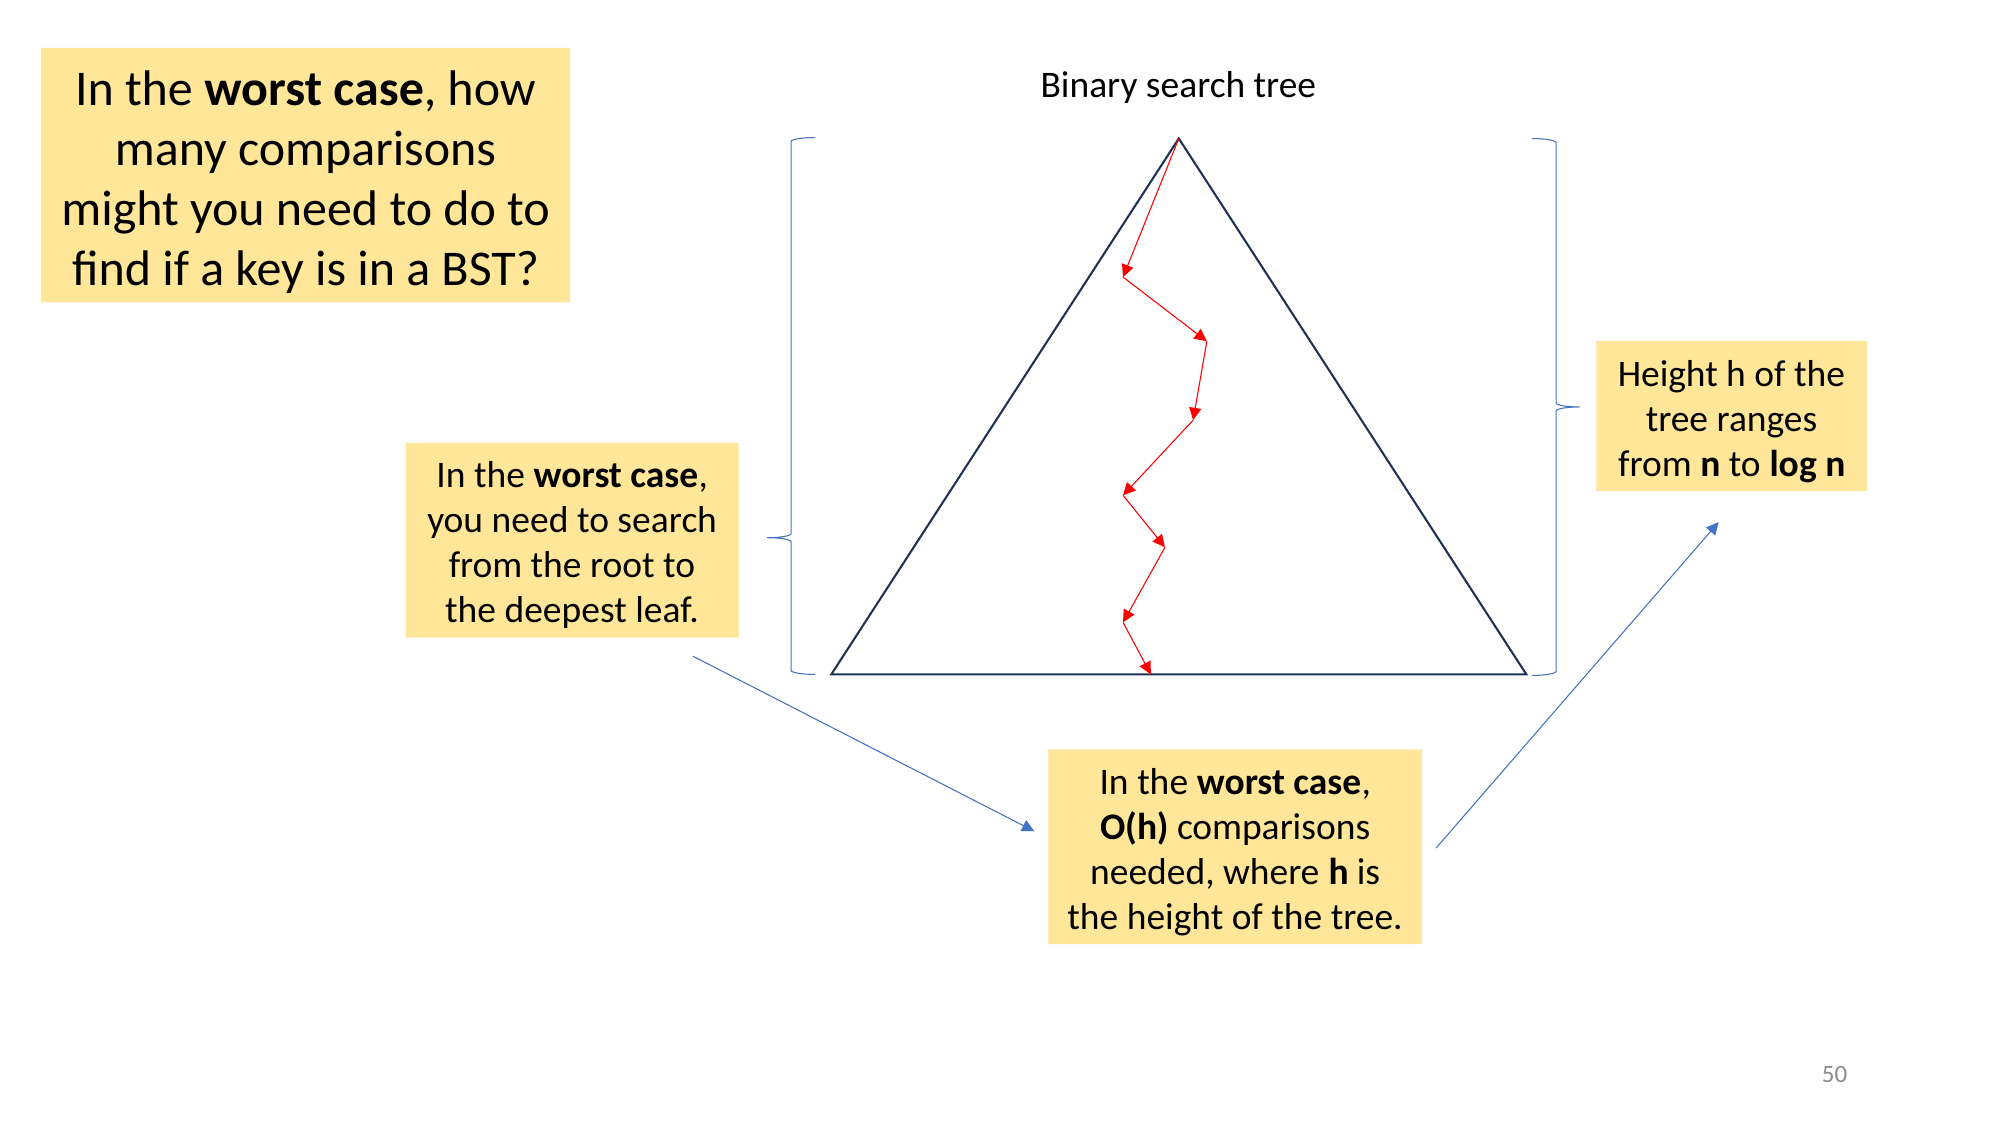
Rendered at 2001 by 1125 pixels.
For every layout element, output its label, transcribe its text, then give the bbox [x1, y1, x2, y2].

text_box [1532, 138, 1581, 522]
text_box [1123, 276, 1207, 342]
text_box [1123, 138, 1179, 276]
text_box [1123, 495, 1165, 547]
text_box In the worst case, how many comparisons might you need to do to find if a key is in a BST? [40, 47, 571, 303]
text_box In the worst case, you need to search from the root to the deepest leaf. [405, 442, 739, 638]
text_box [841, 136, 1436, 676]
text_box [1123, 547, 1165, 623]
text_box In the worst case, O(h) comparisons needed, where h is the height of the tree. [1048, 749, 1423, 945]
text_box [1193, 341, 1207, 421]
slide_number 50 [1412, 1042, 1863, 1103]
text_box Height h of the tree ranges from n to log n [1596, 341, 1868, 491]
text_box Binary search tree [1025, 52, 1332, 112]
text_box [1123, 420, 1194, 496]
text_box [767, 137, 816, 656]
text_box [692, 656, 1035, 832]
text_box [1123, 622, 1151, 675]
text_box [1436, 522, 1719, 848]
